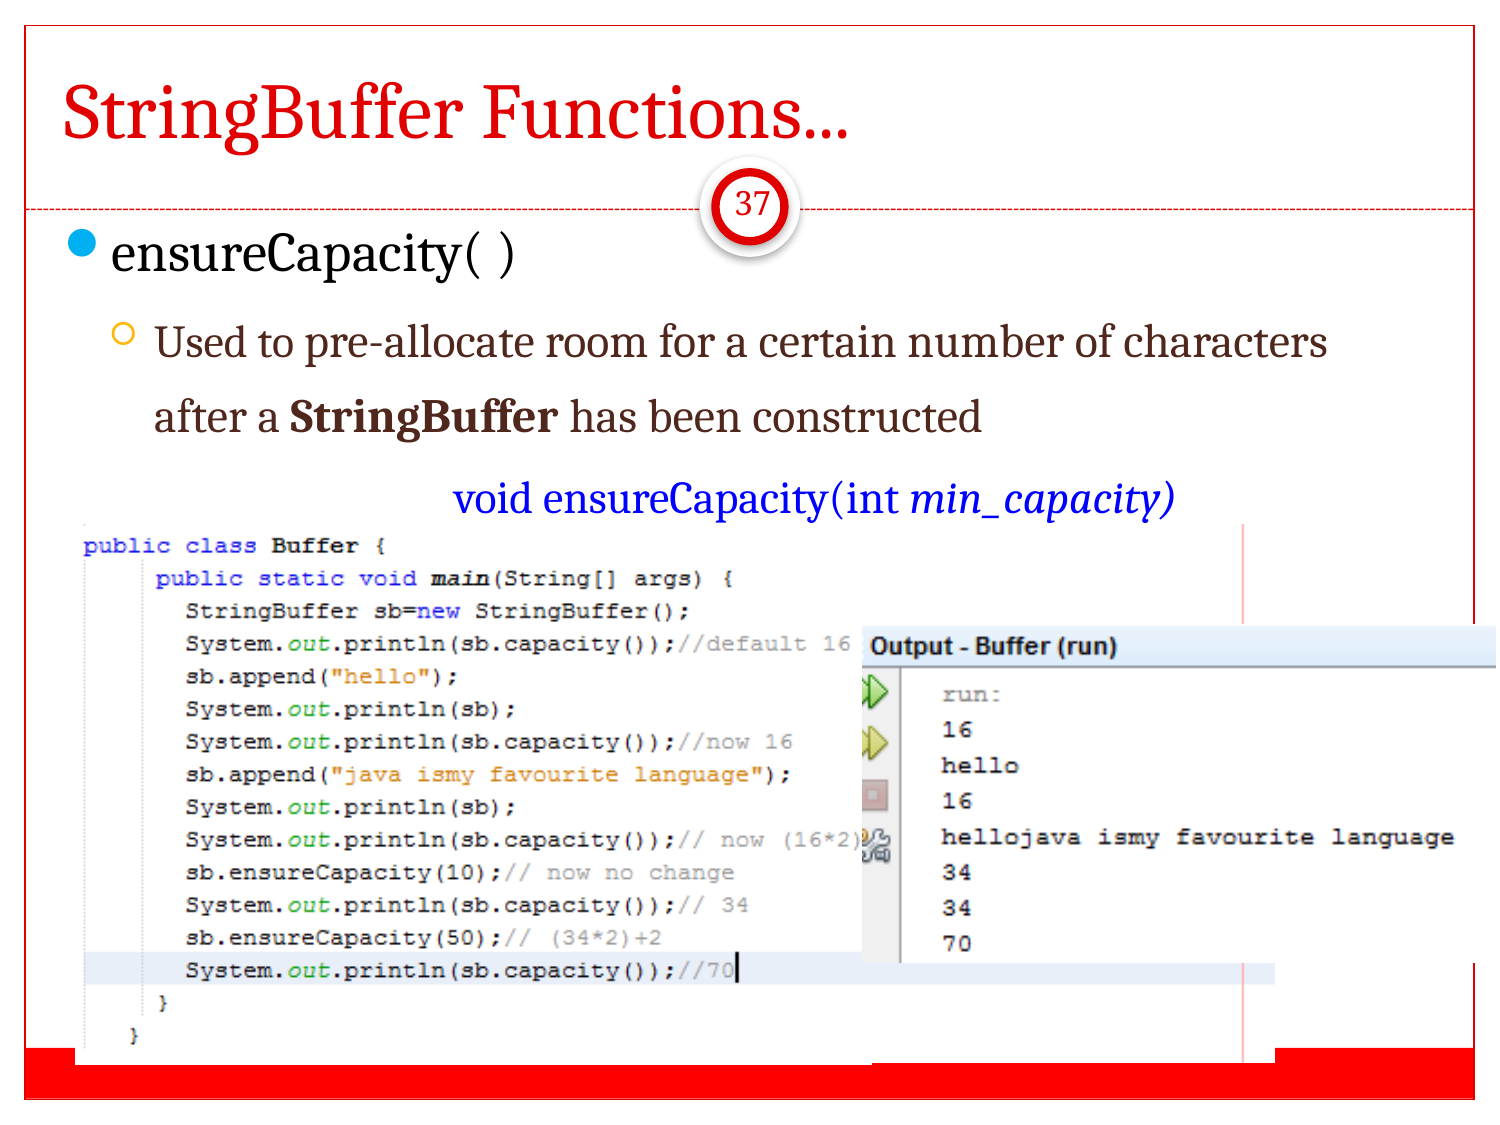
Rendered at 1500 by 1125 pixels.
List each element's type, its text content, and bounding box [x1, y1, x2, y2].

picture [74, 524, 1496, 1066]
list ensureCapacity( ) Used to pre-allocate room for a certain number of characters after a StringBuffer has been constructed void ensureCapacity(int min_capacity) [49, 187, 1445, 938]
title StringBuffer Functions... [49, 37, 1450, 162]
slide_number 37 [715, 168, 791, 187]
